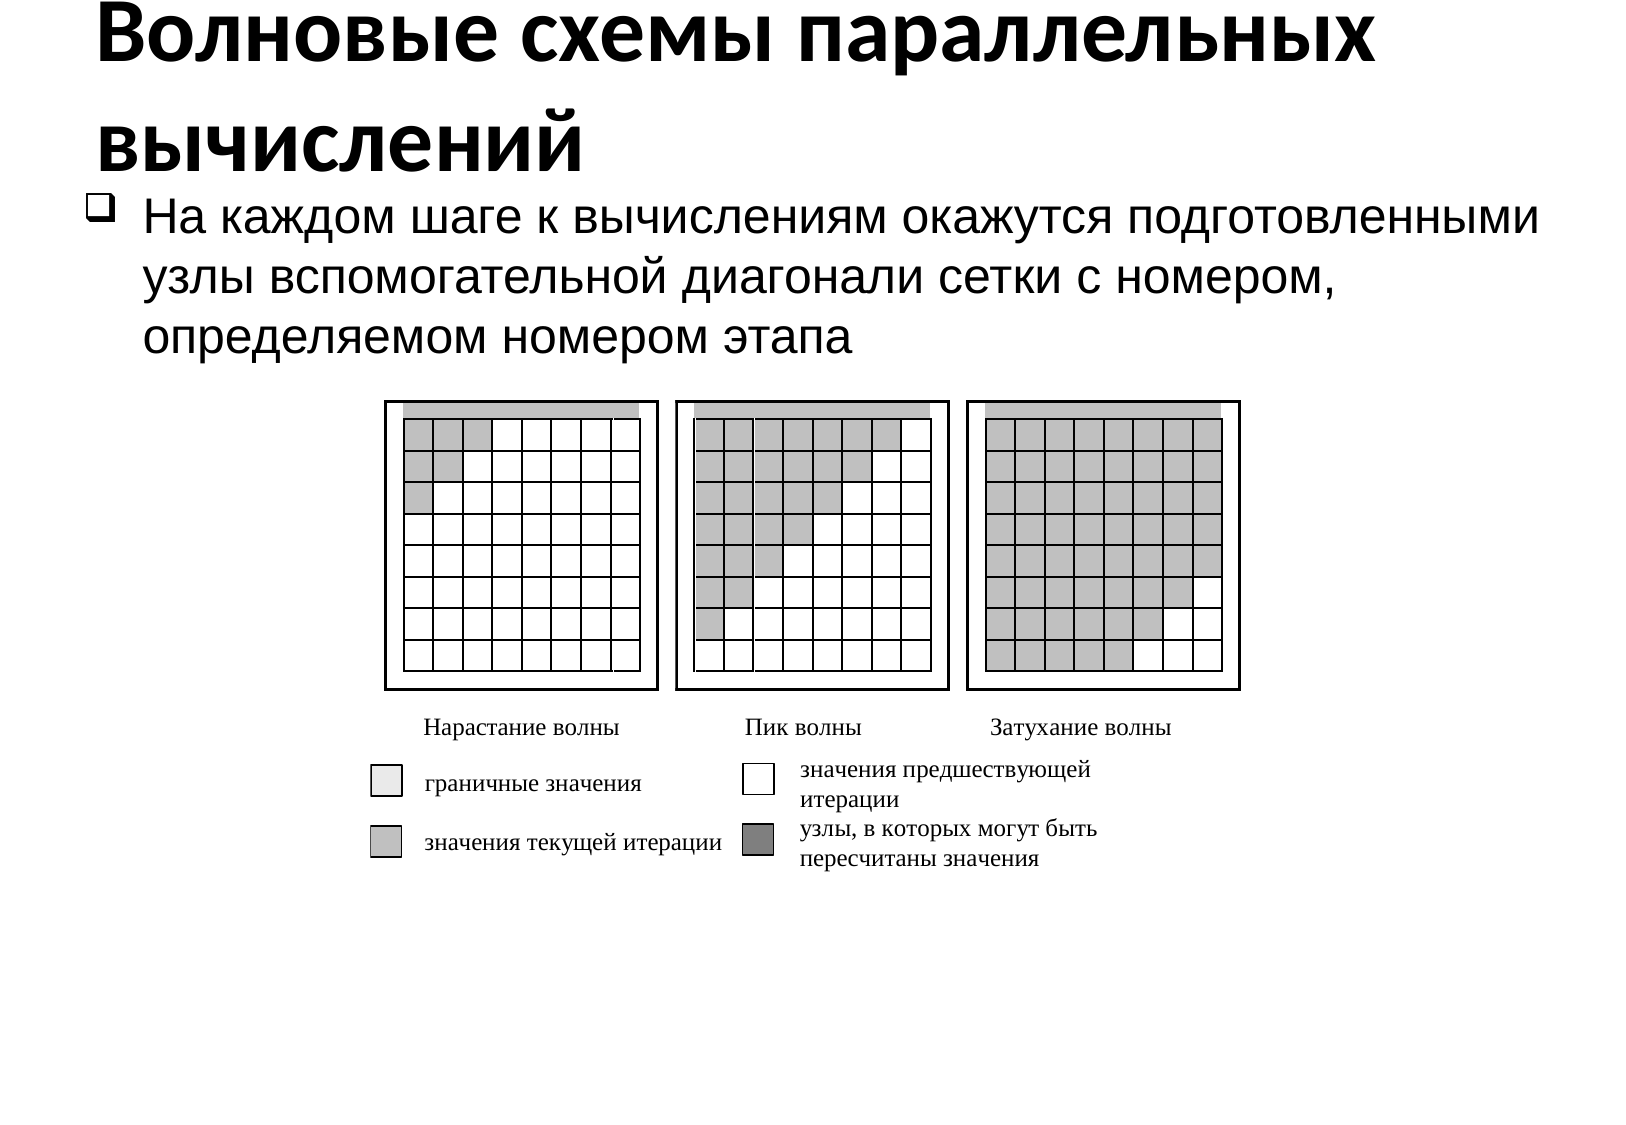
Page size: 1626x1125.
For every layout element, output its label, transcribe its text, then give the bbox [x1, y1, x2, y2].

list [370, 392, 1255, 876]
text_box На каждом шаге к вычислениям окажутся подготовленными узлы вспомогательной диагонали сетки с номером, определяемом номером этапа [68, 175, 1593, 371]
title Волновые схемы параллельных вычислений [79, 33, 1581, 126]
